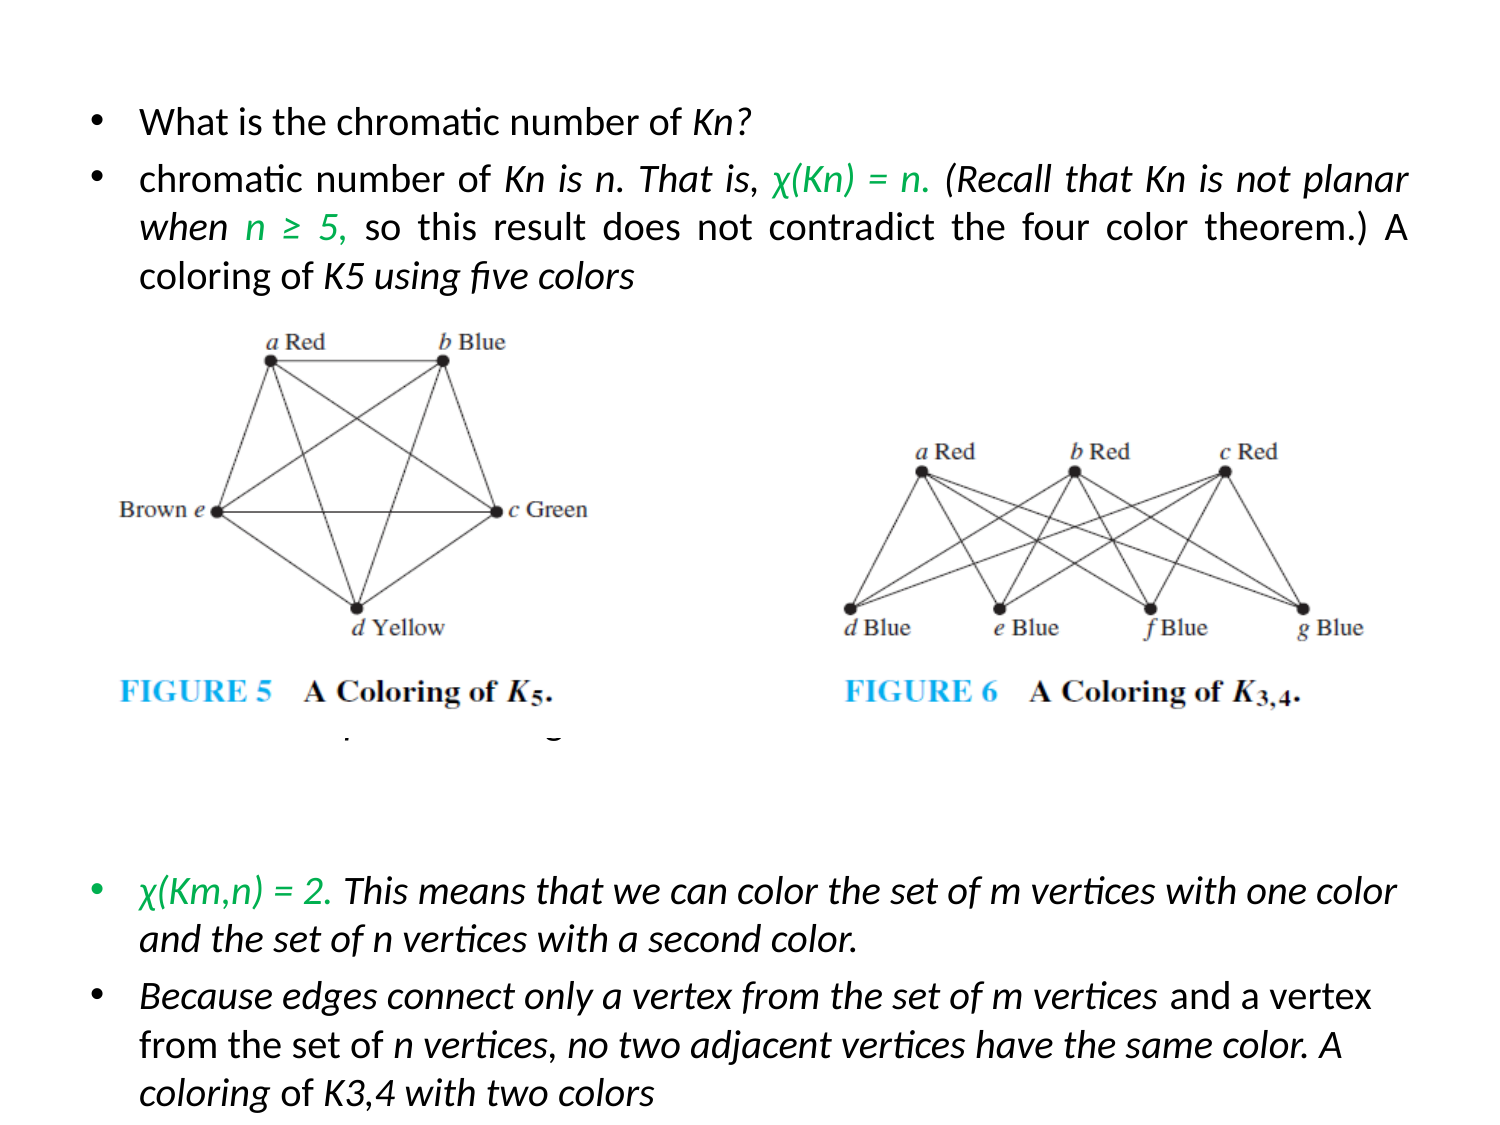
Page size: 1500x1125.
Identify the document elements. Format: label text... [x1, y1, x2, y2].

list What is the chromatic number of Kn? chromatic number of Kn is n. That is, χ(Kn) = n. (Recall that Kn is not planar when n ≥ 5, so this result does not contradict the four color theorem.) A coloring of K5 using five colors What is the chromatic number of the complete bipartite graph Km,n, where m and n are positive integers? χ(Km,n) = 2. This means that we can color the set of m vertices with one color and the set of n vertices with a second color. Because edges connect only a vertex from the set of m vertices and a vertex from the set of n vertices, no two adjacent vertices have the same color. A coloring of K3,4 with two colors [75, 87, 1425, 1125]
picture [74, 310, 1388, 738]
